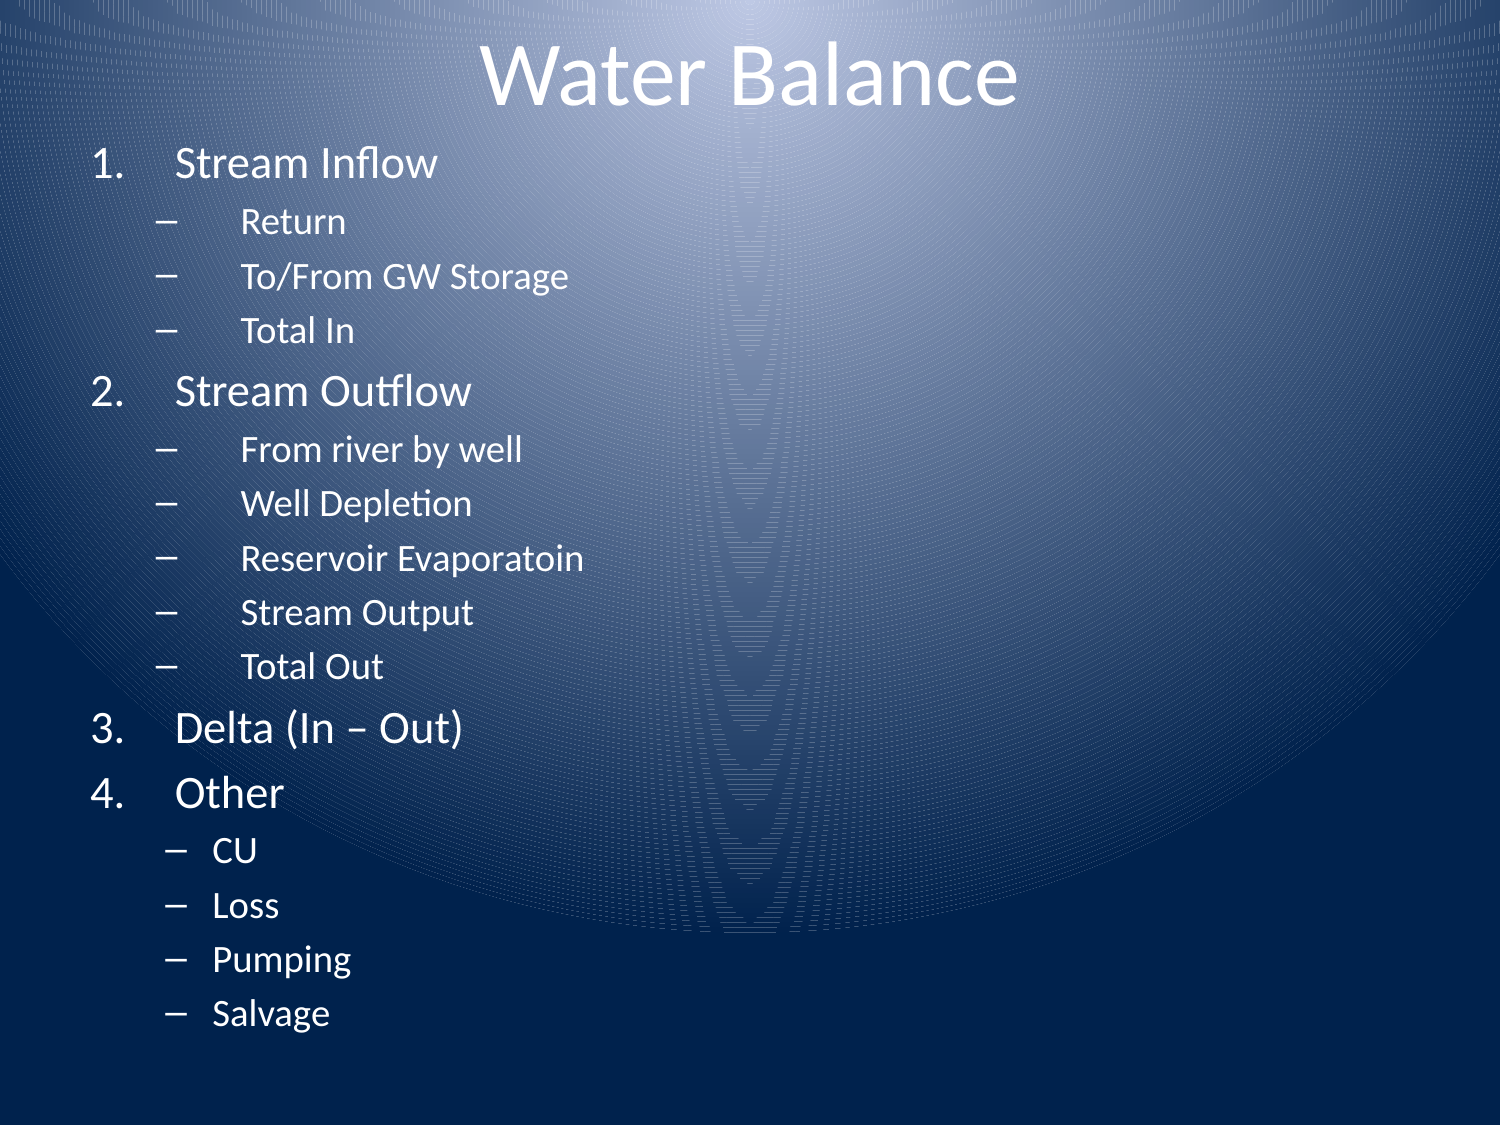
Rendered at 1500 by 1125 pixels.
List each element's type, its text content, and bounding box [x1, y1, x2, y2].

title Water Balance [75, 0, 1425, 125]
list Stream Inflow Return To/From GW Storage Total In Stream Outflow From river by well Well Depletion Reservoir Evaporatoin Stream Output Total Out Delta (In – Out) Other CU Loss Pumping Salvage [75, 125, 1425, 1050]
